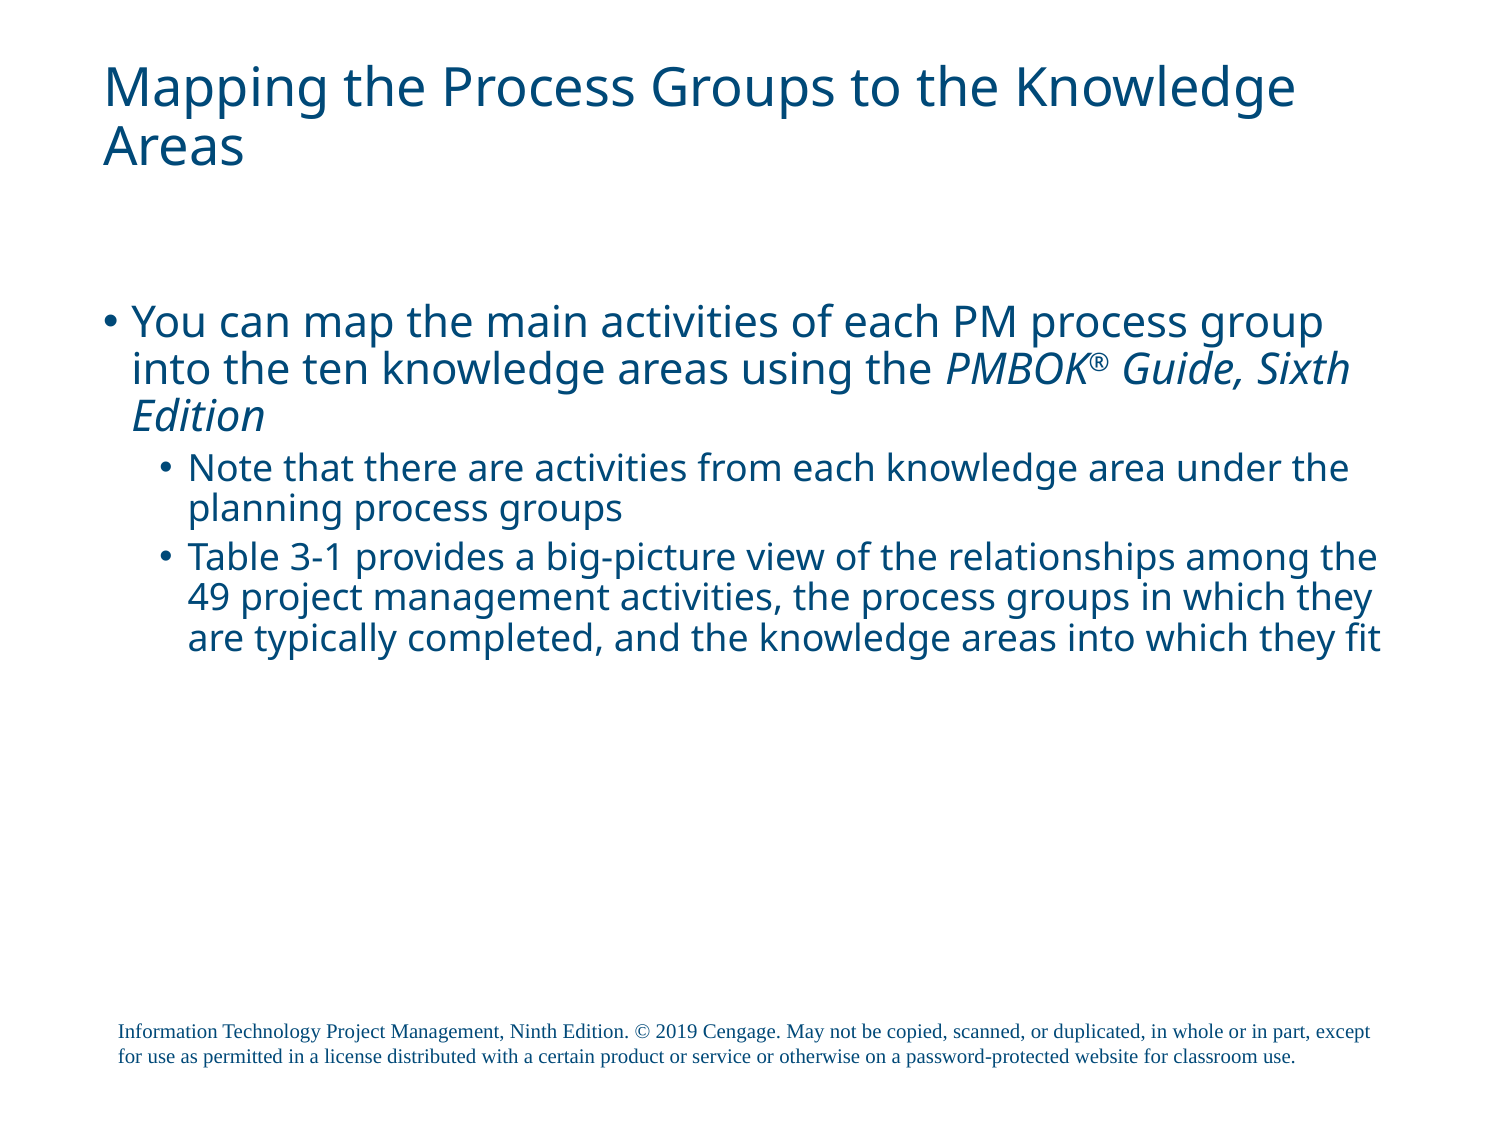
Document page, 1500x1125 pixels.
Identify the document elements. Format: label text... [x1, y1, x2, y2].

list You can map the main activities of each PM process group into the ten knowledge areas using the PMBOK® Guide, Sixth Edition Note that there are activities from each knowledge area under the planning process groups Table 3-1 provides a big-picture view of the relationships among the 49 project management activities, the process groups in which they are typically completed, and the knowledge areas into which they fit [103, 299, 1397, 1009]
footer Information Technology Project Management, Ninth Edition. © 2019 Cengage. May not be copied, scanned, or duplicated, in whole or in part, except for use as permitted in a license distributed with a certain product or service or otherwise on a password-protected website for classroom use. [103, 1009, 1397, 1070]
title Mapping the Process Groups to the Knowledge Areas [103, 59, 1397, 278]
